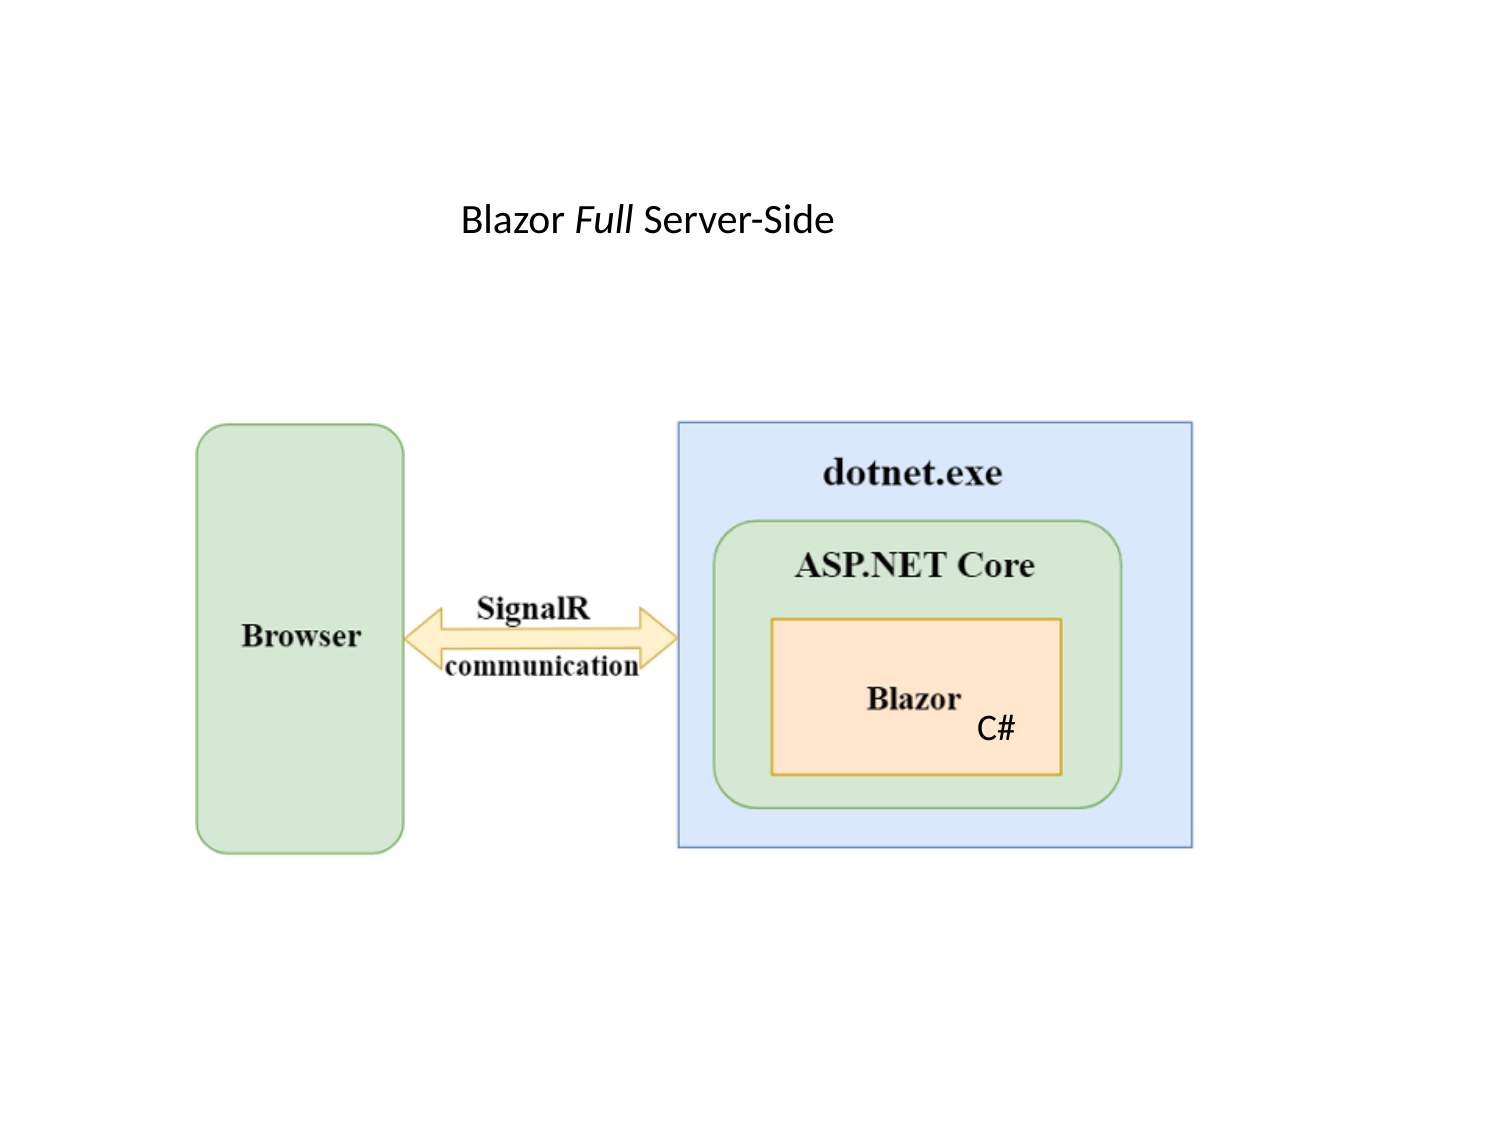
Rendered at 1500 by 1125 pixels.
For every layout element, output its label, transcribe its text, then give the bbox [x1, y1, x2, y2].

picture [182, 408, 1199, 858]
text_box Blazor Full Server-Side [446, 184, 851, 250]
